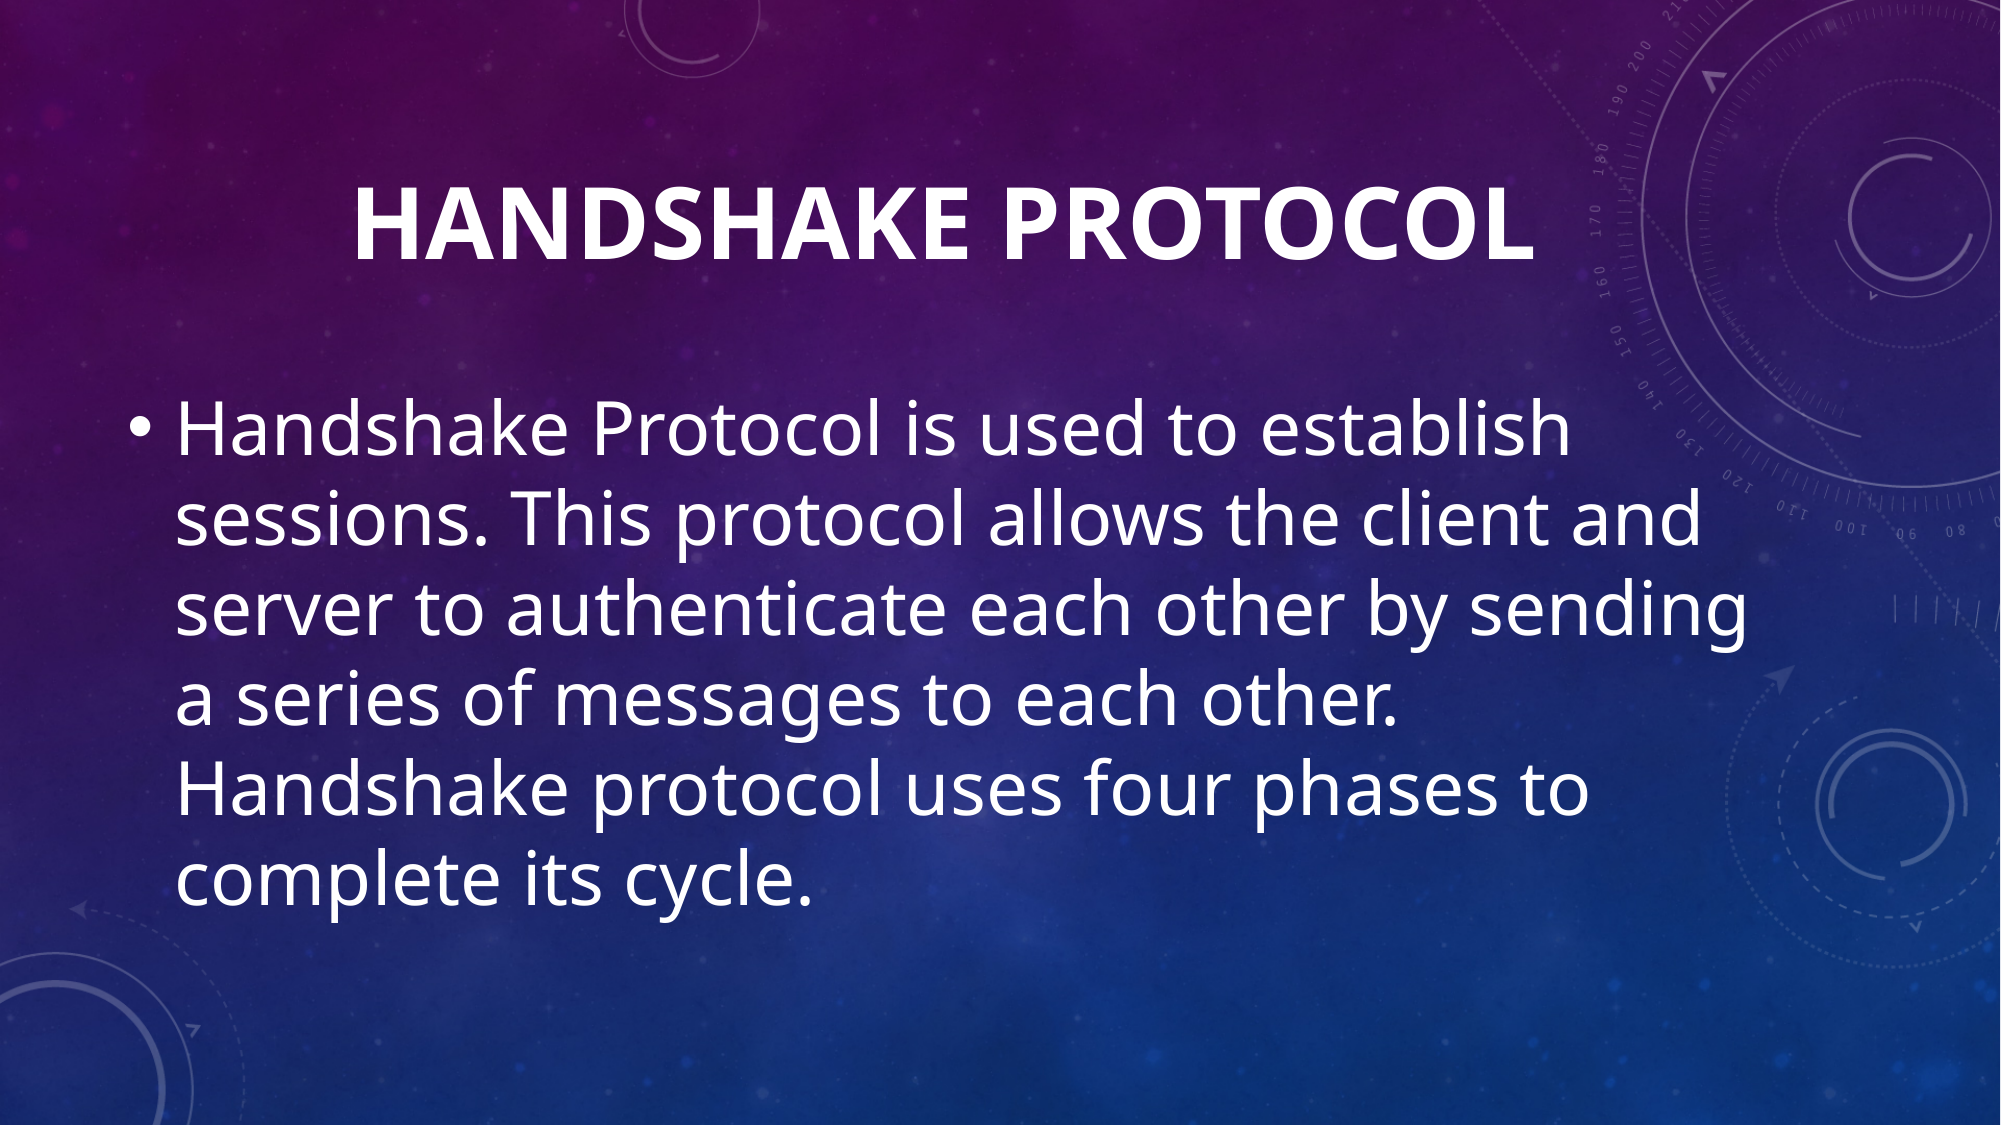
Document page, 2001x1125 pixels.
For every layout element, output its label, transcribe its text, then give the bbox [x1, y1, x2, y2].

picture [0, 0, 2001, 1125]
list Handshake Protocol is used to establish sessions. This protocol allows the client and server to authenticate each other by sending a series of messages to each other. Handshake protocol uses four phases to complete its cycle. [112, 351, 1775, 950]
title Handshake protocol [112, 99, 1775, 339]
